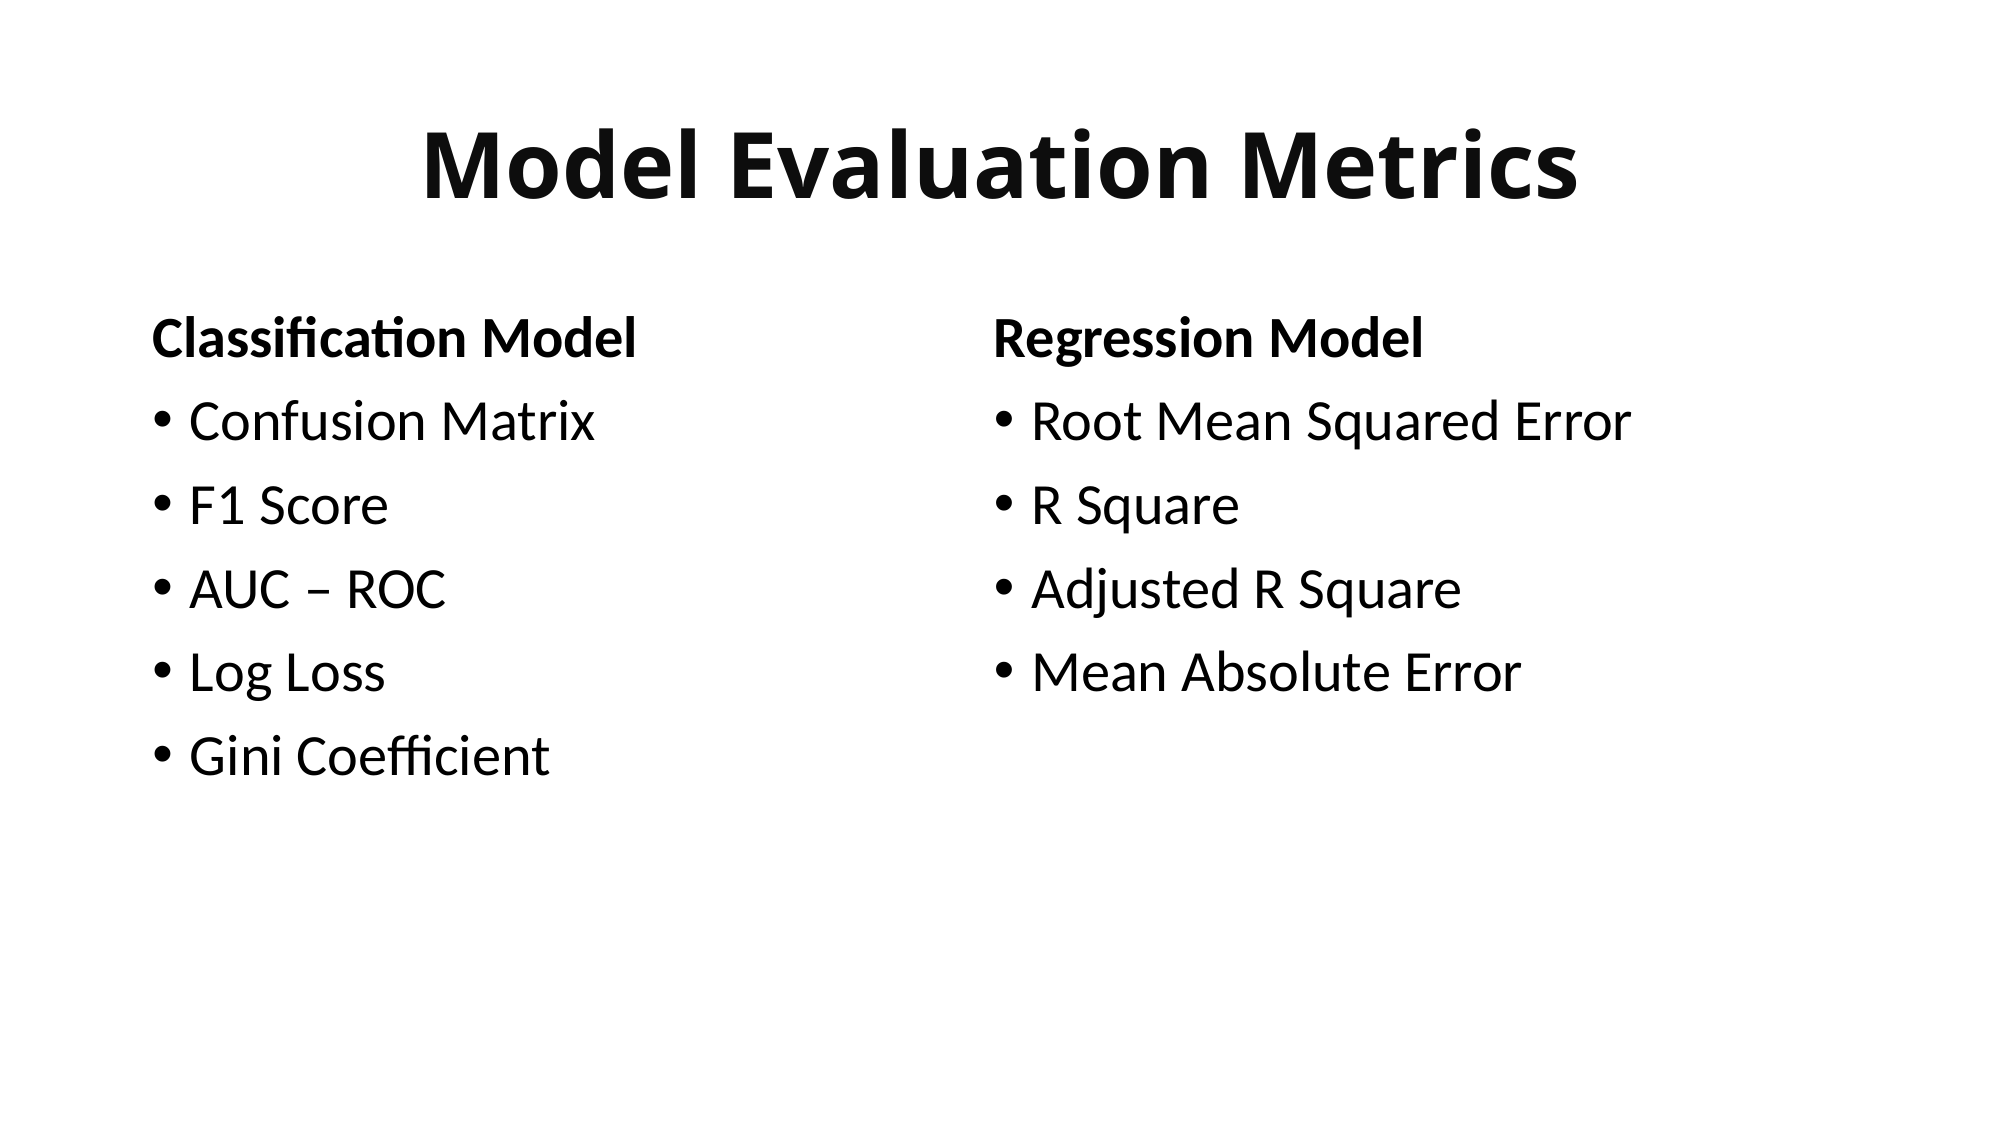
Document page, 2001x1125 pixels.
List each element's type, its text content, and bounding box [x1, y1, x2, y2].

title Model Evaluation Metrics [137, 59, 1863, 278]
list Classification Model Confusion Matrix F1 Score AUC – ROC Log Loss Gini Coefficient [137, 299, 725, 1014]
text_box Regression Model Root Mean Squared Error R Square Adjusted R Square Mean Absolute Error [978, 299, 1675, 1014]
